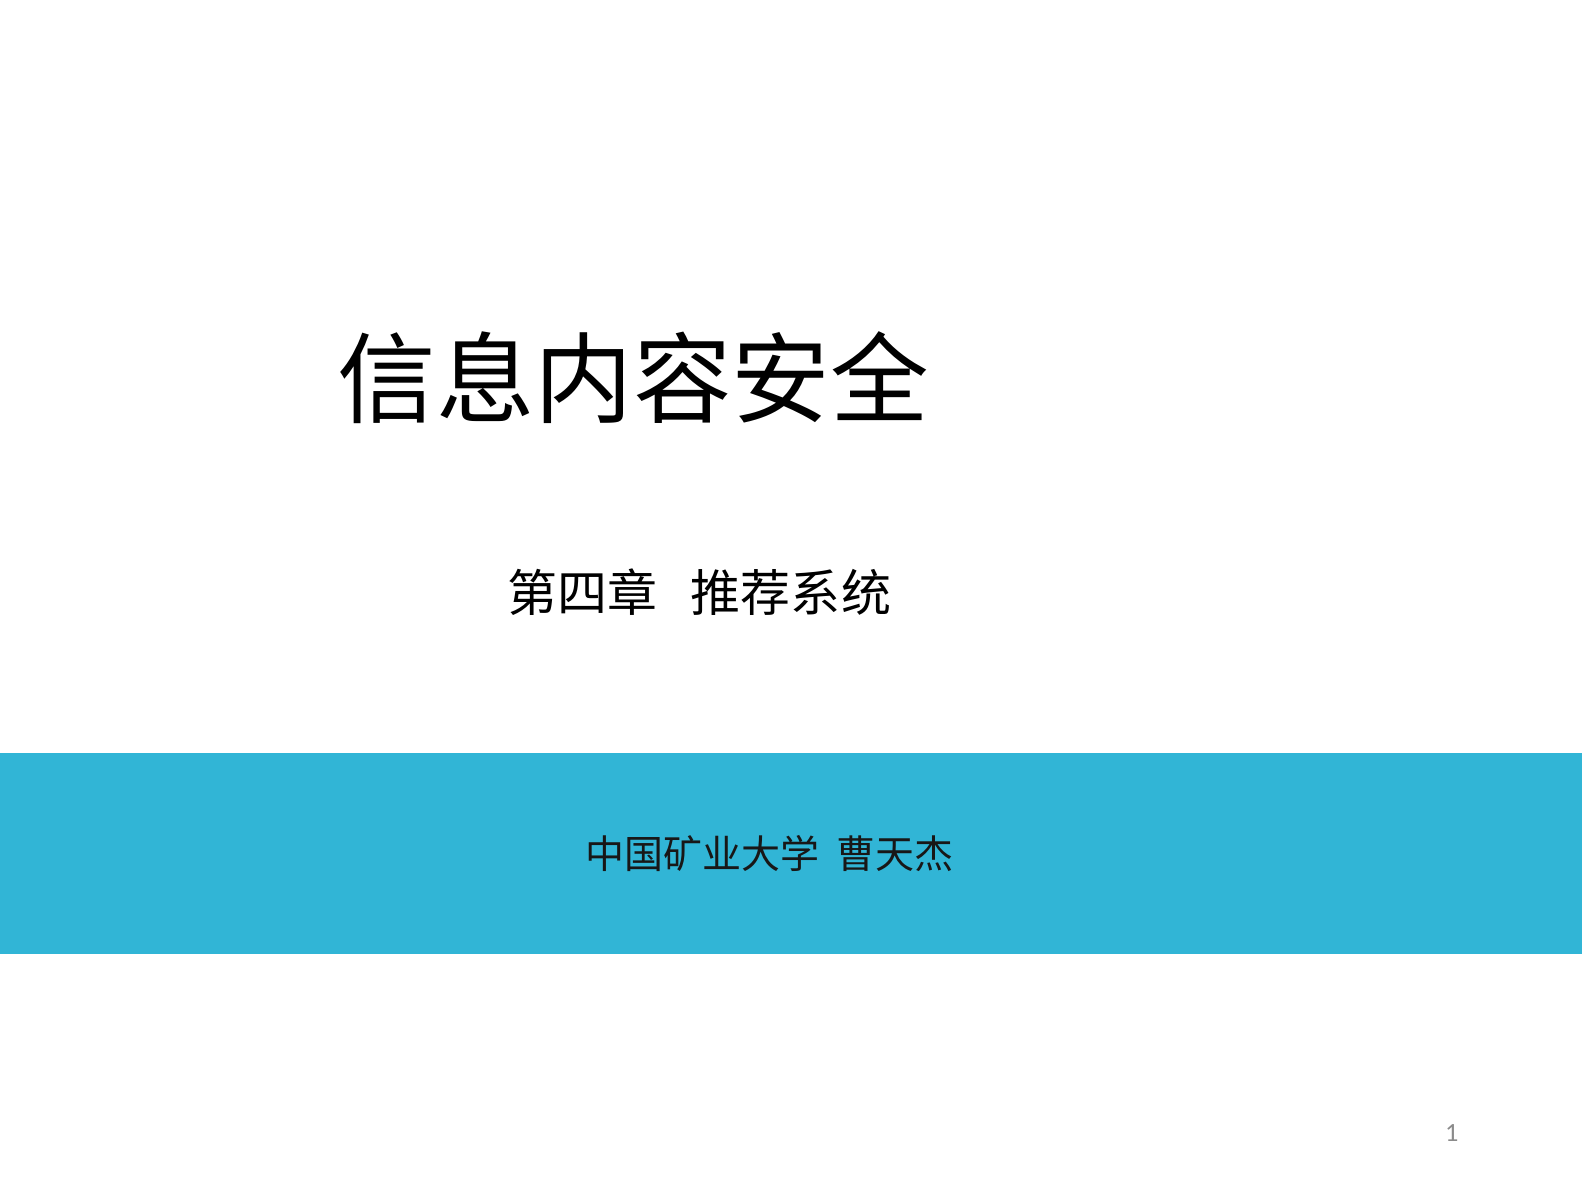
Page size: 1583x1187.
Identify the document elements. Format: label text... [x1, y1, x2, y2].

text_box 信息内容安全 [325, 310, 1278, 441]
text_box [0, 752, 1582, 955]
text_box 中国矿业大学 曹天杰 [495, 823, 1044, 883]
slide_number 1 [1117, 1099, 1474, 1163]
text_box 第四章 推荐系统 [495, 555, 1086, 628]
